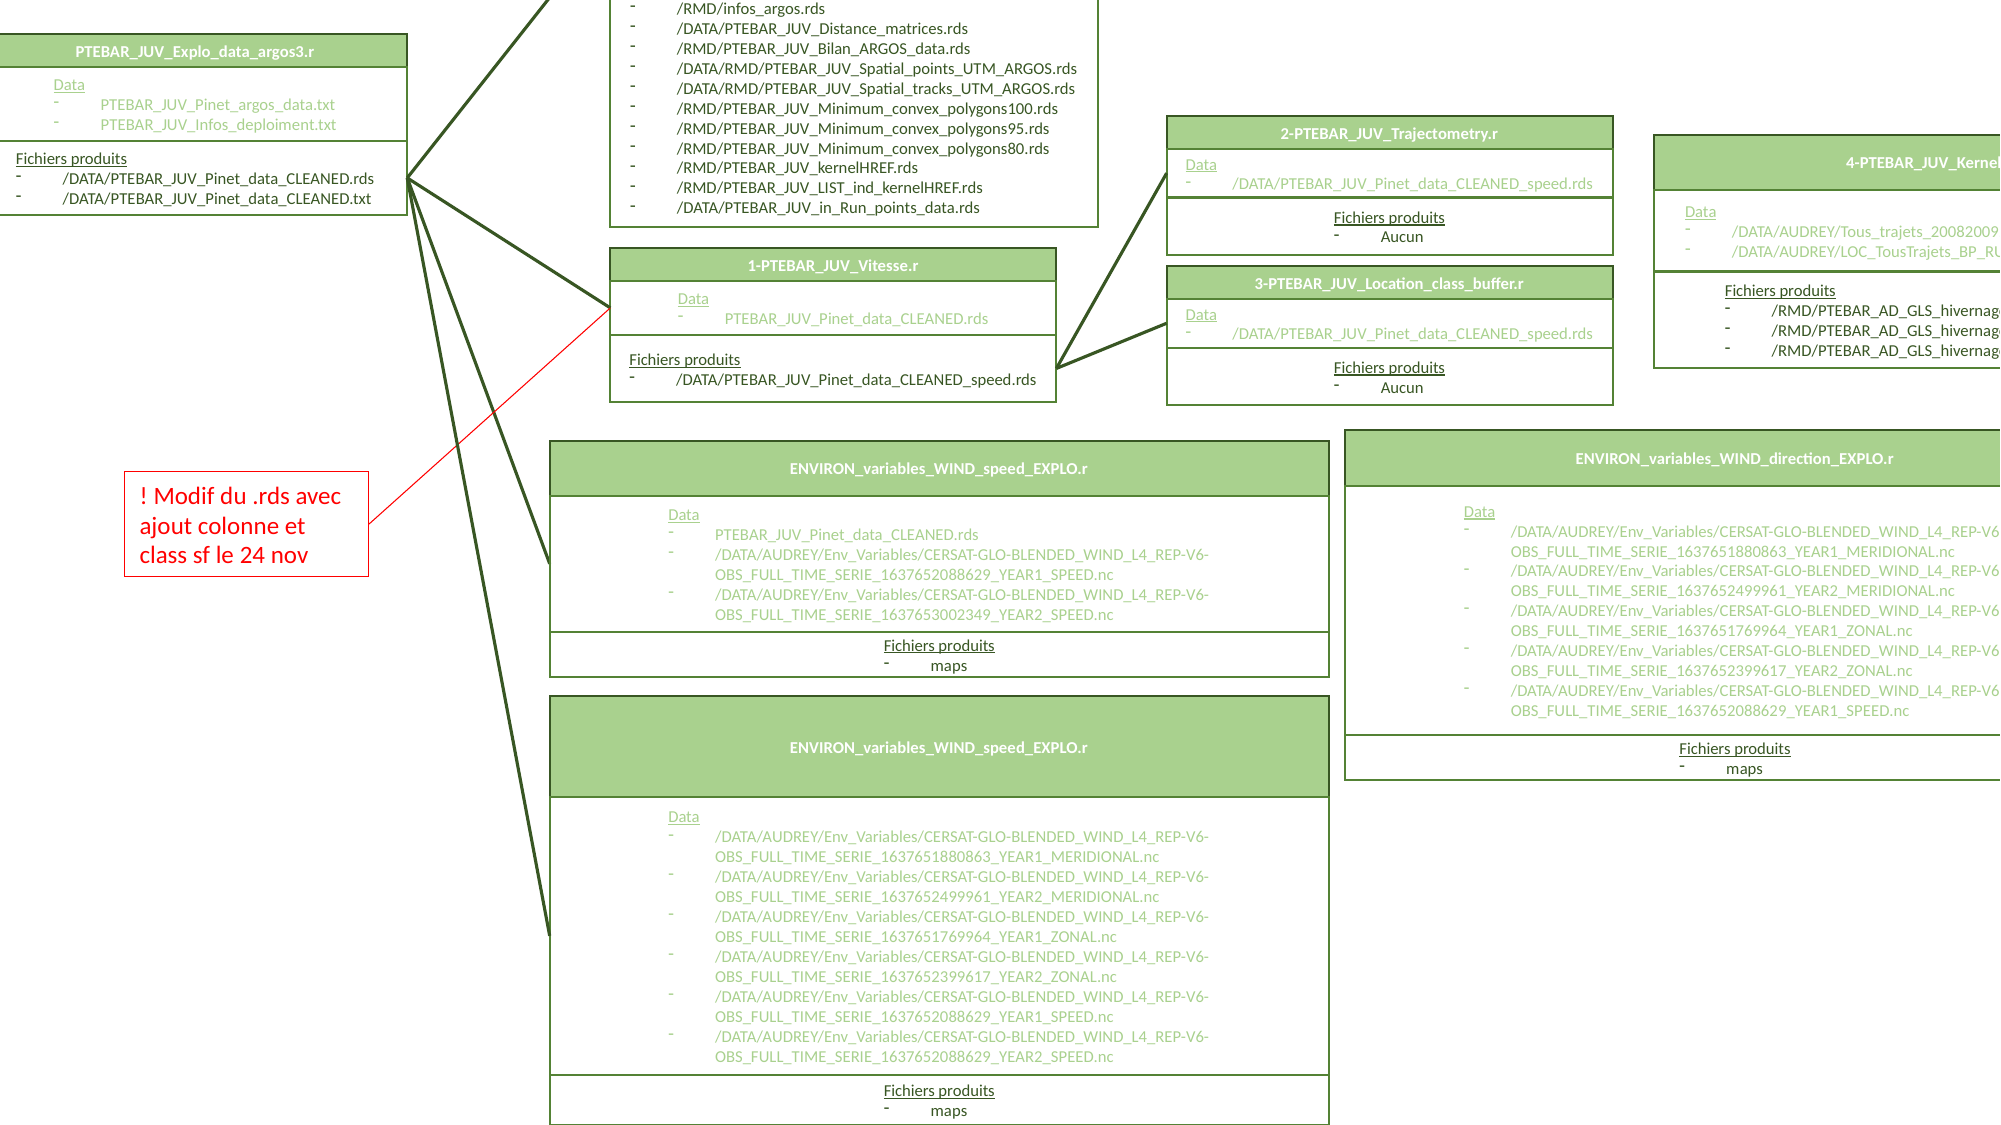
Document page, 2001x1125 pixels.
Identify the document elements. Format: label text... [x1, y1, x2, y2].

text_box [407, 0, 611, 177]
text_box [1166, 266, 1613, 406]
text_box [1166, 116, 1613, 256]
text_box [611, 0, 1098, 227]
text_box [0, 33, 407, 216]
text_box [1056, 323, 1167, 369]
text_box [1345, 430, 2000, 781]
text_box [550, 307, 611, 440]
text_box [549, 696, 1330, 1125]
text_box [550, 177, 611, 307]
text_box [611, 248, 1057, 402]
text_box ! Modif du .rds avec ajout colonne et class sf le 24 nov [124, 471, 369, 577]
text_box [550, 440, 1330, 677]
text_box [1056, 173, 1167, 323]
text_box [1653, 134, 2000, 369]
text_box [369, 307, 407, 525]
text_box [407, 177, 550, 936]
